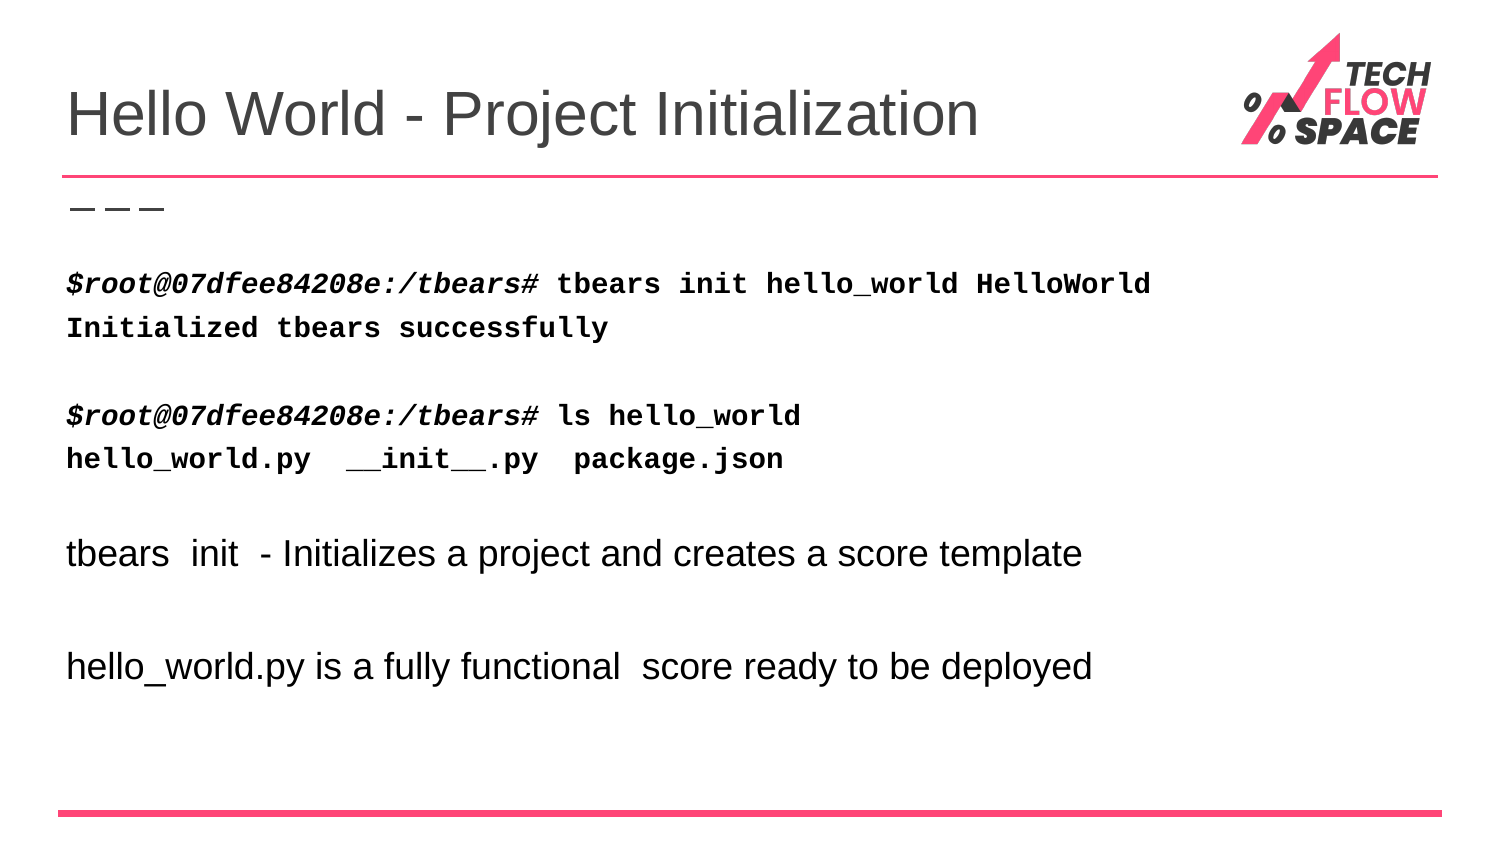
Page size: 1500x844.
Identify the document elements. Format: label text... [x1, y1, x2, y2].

title Hello World - Project Initialization [51, 42, 1077, 163]
picture [1212, 14, 1460, 163]
list $root@07dfee84208e:/tbears# tbears init hello_world HelloWorld Initialized tbears successfully $root@07dfee84208e:/tbears# ls hello_world hello_world.py __init__.py package.json tbears init - Initializes a project and creates a score template hello_world.py is a fully functional score ready to be deployed [51, 240, 1449, 750]
